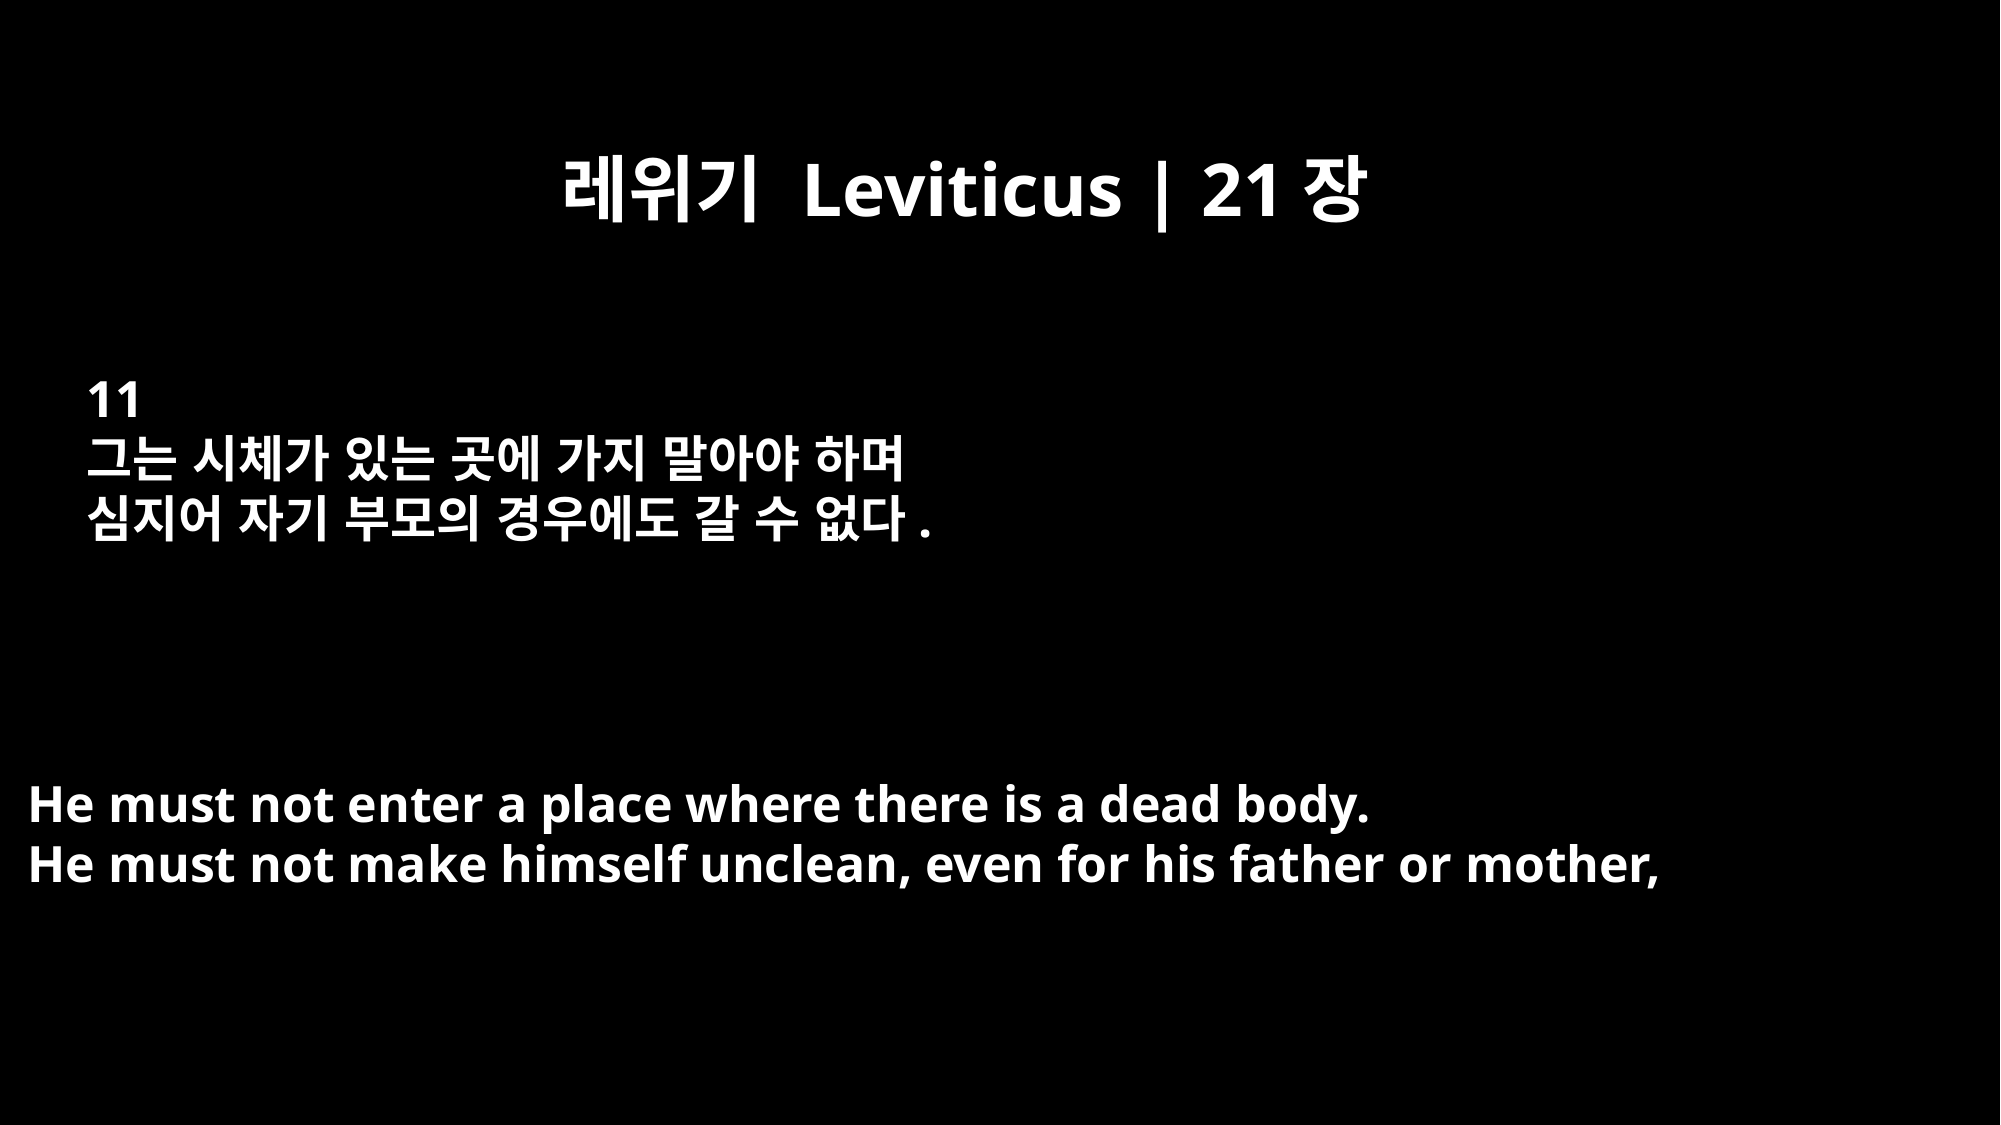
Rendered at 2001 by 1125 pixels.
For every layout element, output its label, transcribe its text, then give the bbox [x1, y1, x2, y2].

text_box 레위기 Leviticus | 21장 [546, 136, 1386, 239]
text_box 11 그는 시체가 있는 곳에 가지 말아야 하며 심지어 자기 부모의 경우에도 갈 수 없다. [72, 359, 948, 555]
text_box He must not enter a place where there is a dead body. He must not make himself unclean, even for his father or mother, [12, 764, 1677, 900]
